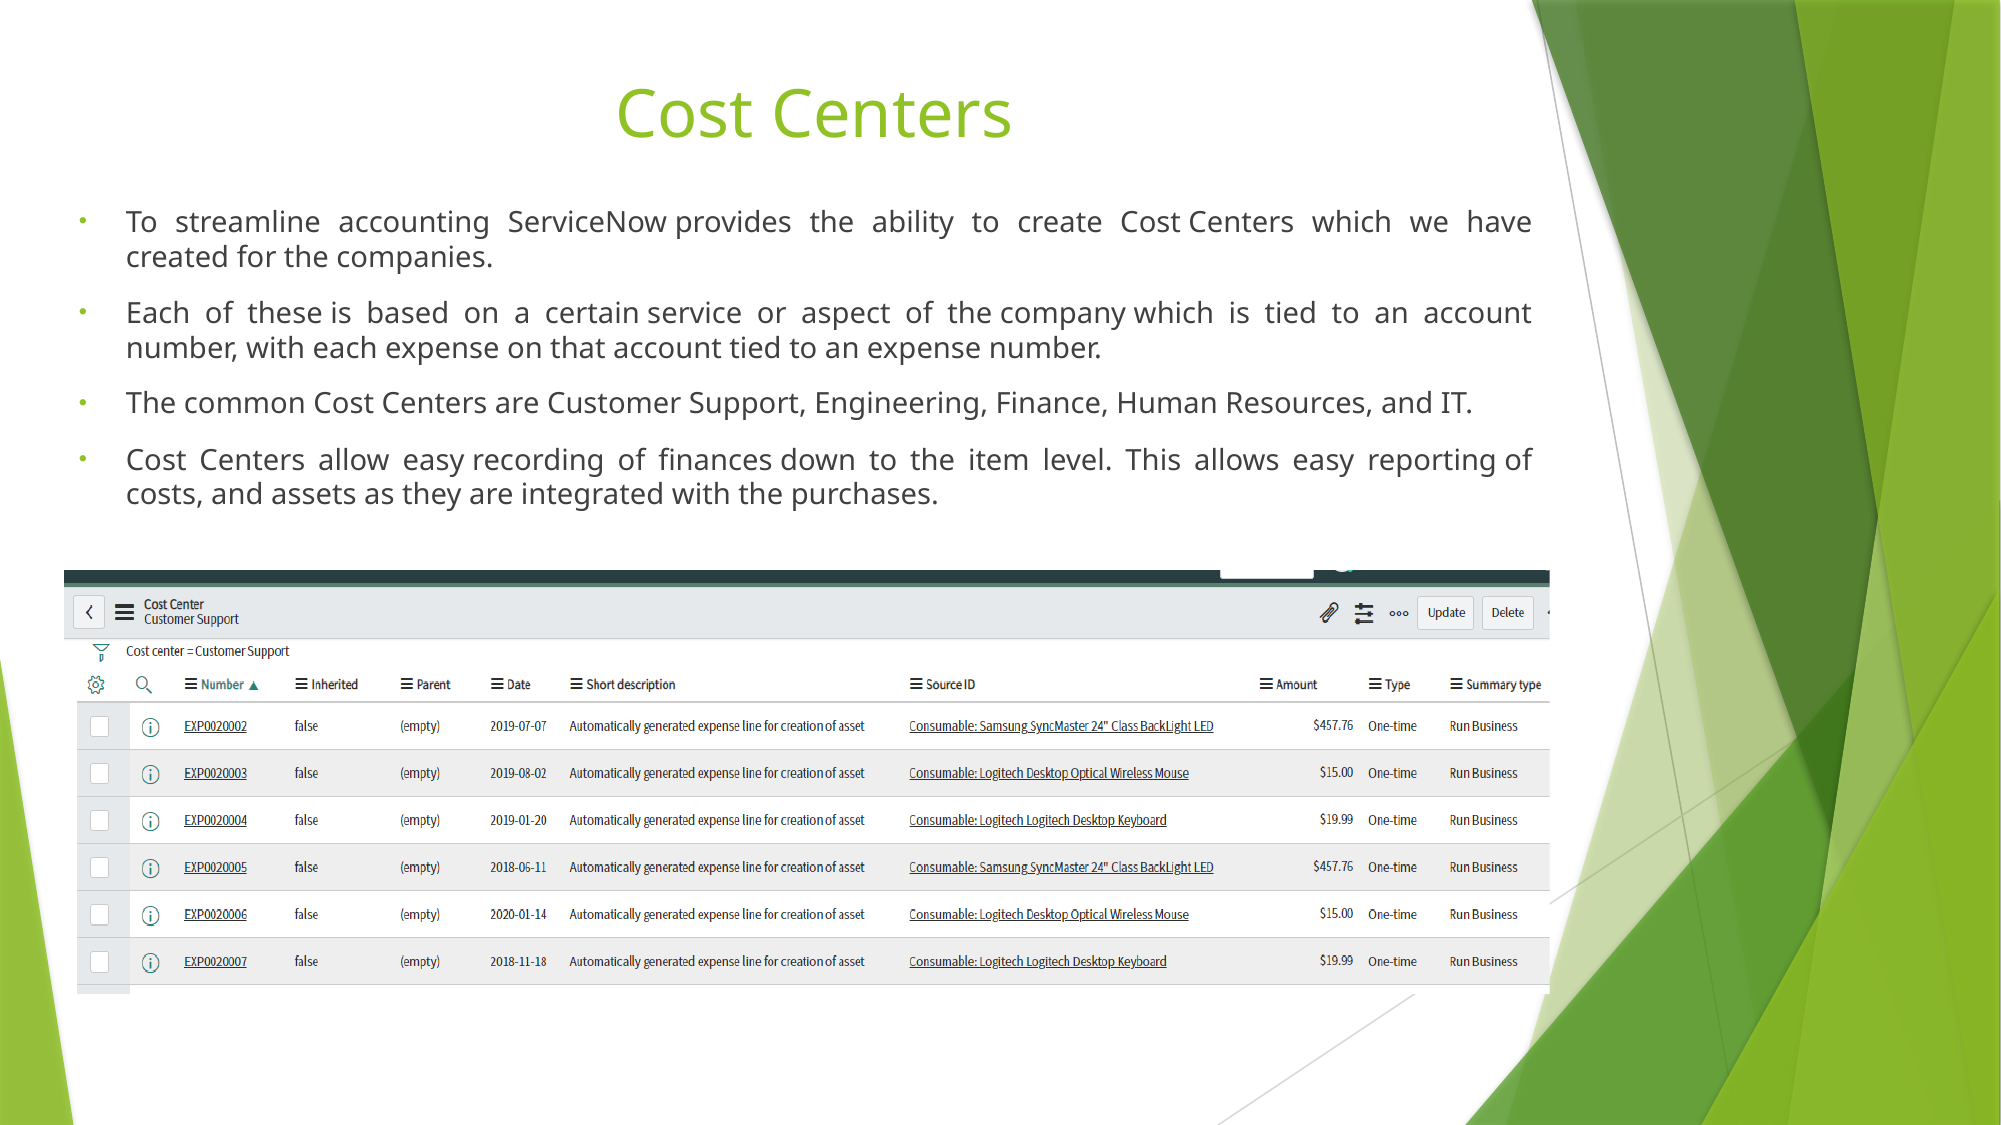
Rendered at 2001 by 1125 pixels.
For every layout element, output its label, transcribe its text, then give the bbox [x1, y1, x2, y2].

list To streamline accounting ServiceNow provides the ability to create Cost Centers which we have created for the companies. Each of these is based on a certain service or aspect of the company which is tied to an account number, with each expense on that account tied to an expense number. The common Cost Centers are Customer Support, Engineering, Finance, Human Resources, and IT. Cost Centers allow easy recording of finances down to the item level. This allows easy reporting of costs, and assets as they are integrated with the purchases. [64, 195, 1549, 553]
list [63, 569, 1551, 994]
title Cost Centers [233, 36, 1396, 185]
